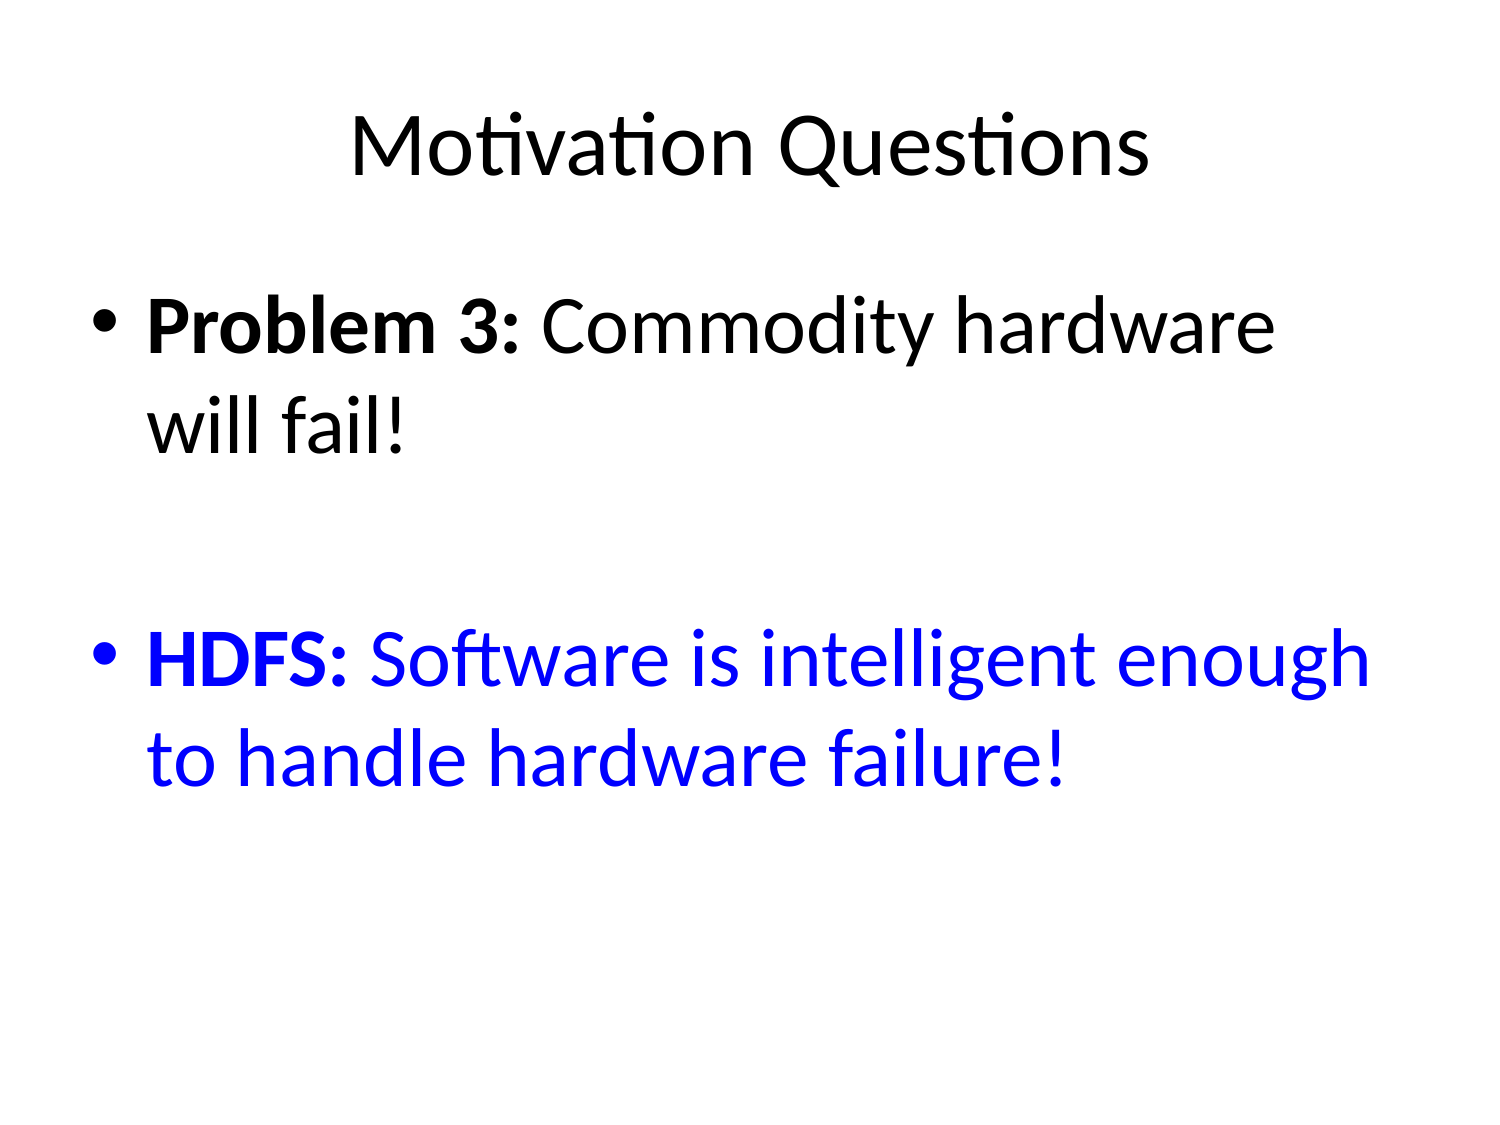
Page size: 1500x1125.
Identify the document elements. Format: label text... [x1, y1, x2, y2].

list Problem 3: Commodity hardware will fail! HDFS: Software is intelligent enough to handle hardware failure! [75, 262, 1425, 1005]
title Motivation Questions [75, 45, 1425, 233]
